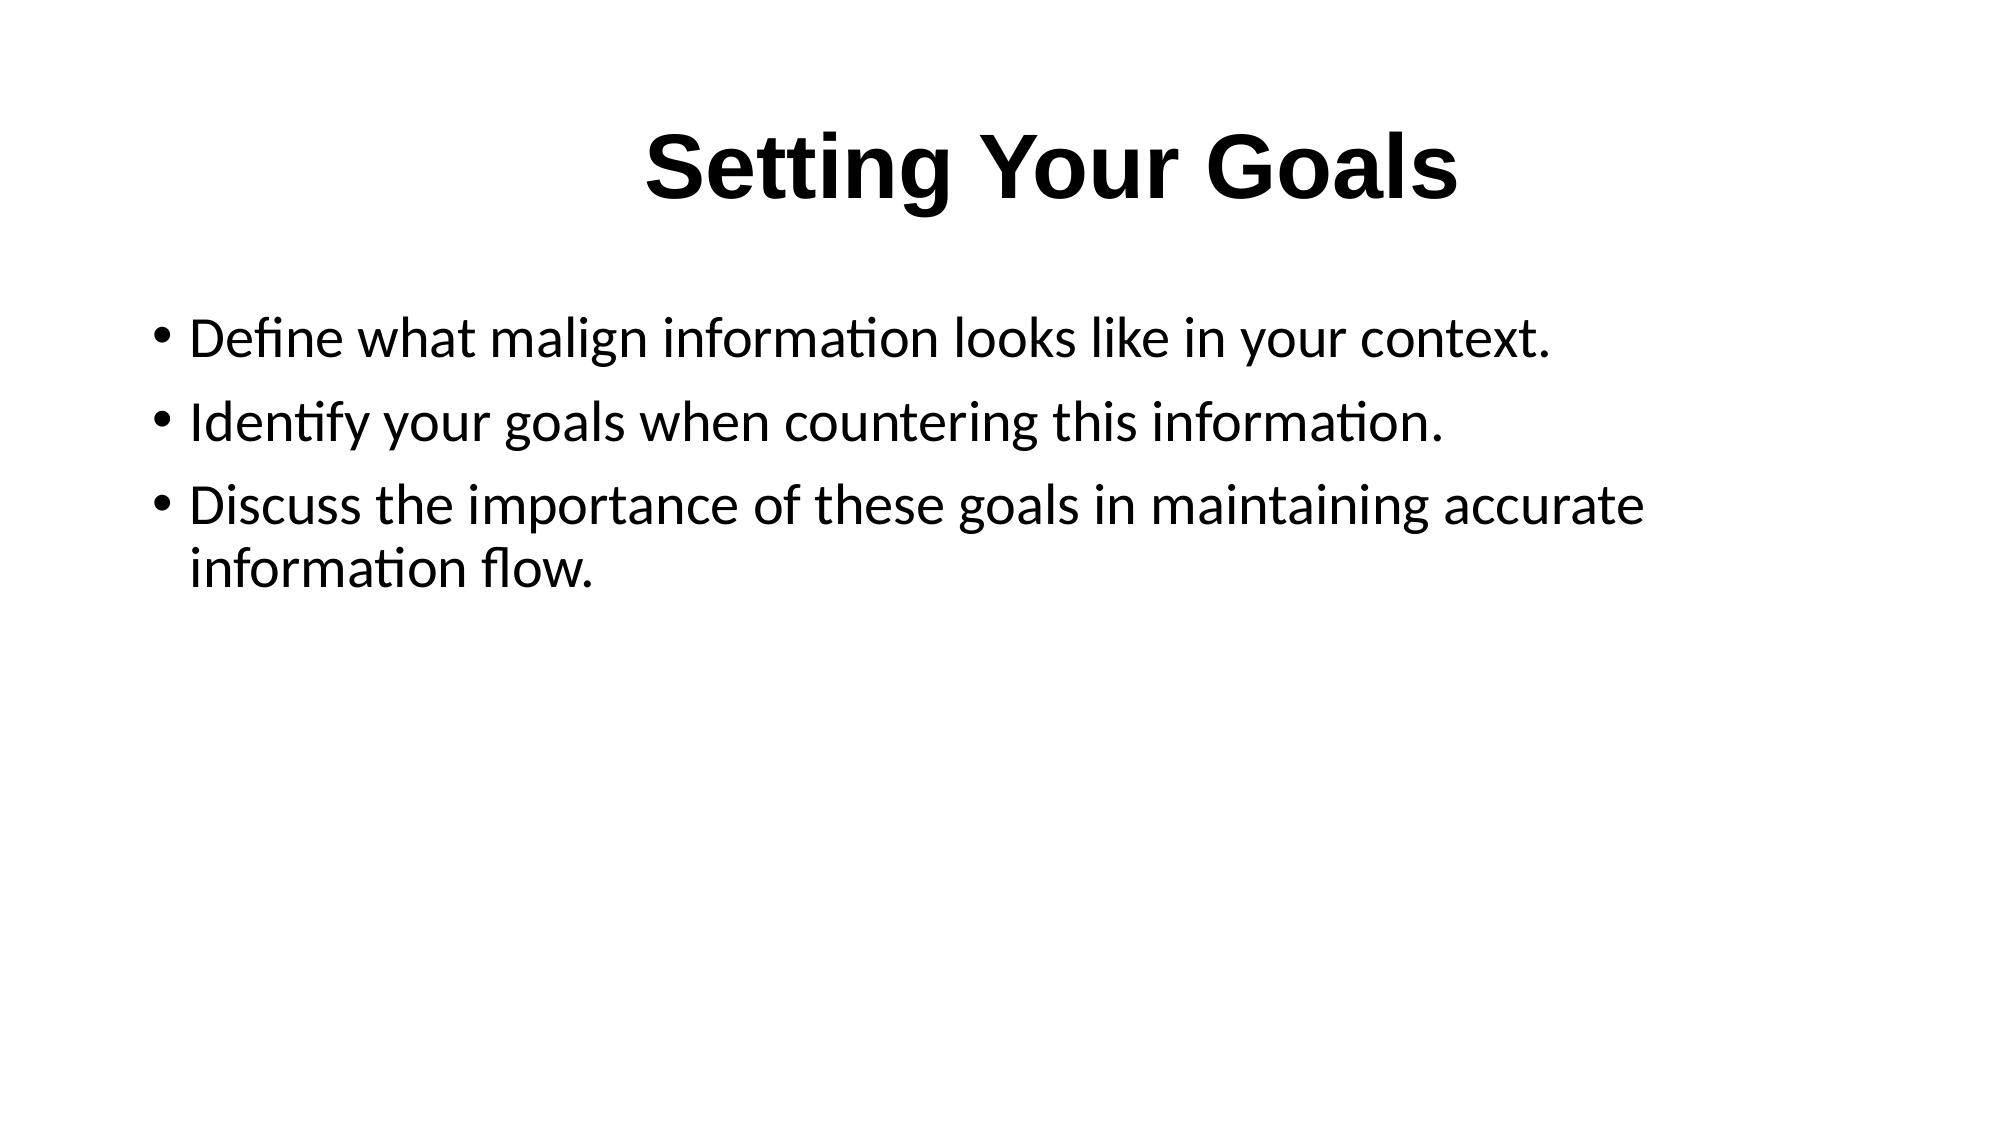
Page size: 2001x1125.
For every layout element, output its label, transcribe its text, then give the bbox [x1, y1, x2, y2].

title Setting Your Goals [242, 59, 1863, 278]
list Define what malign information looks like in your context. Identify your goals when countering this information. Discuss the importance of these goals in maintaining accurate information flow. [137, 299, 1863, 1014]
